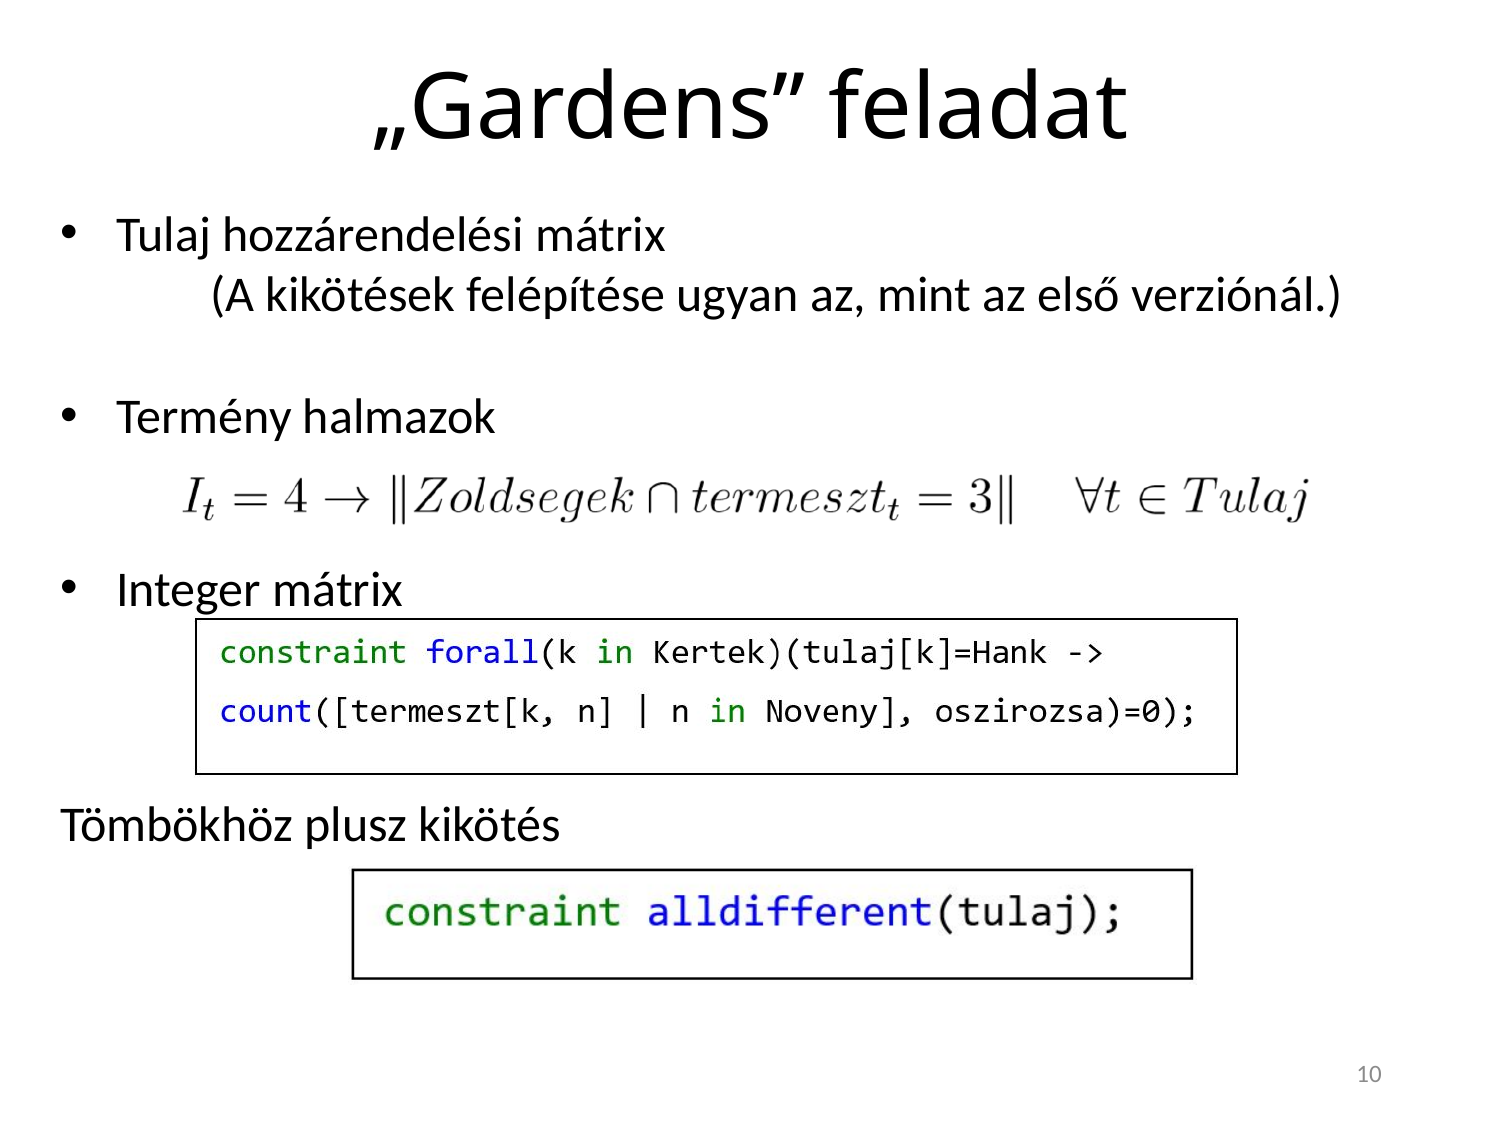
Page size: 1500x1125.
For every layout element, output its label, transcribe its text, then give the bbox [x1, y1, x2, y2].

picture [193, 616, 1243, 779]
text_box Tulaj hozzárendelési mátrix (A kikötések felépítése ugyan az, mint az első verziónál.) Termény halmazok Integer mátrix Tömbökhöz plusz kikötés [45, 194, 1500, 859]
picture [173, 453, 1327, 542]
title „Gardens” feladat [103, 0, 1397, 194]
slide_number 10 [1059, 1042, 1397, 1103]
picture [348, 865, 1197, 985]
